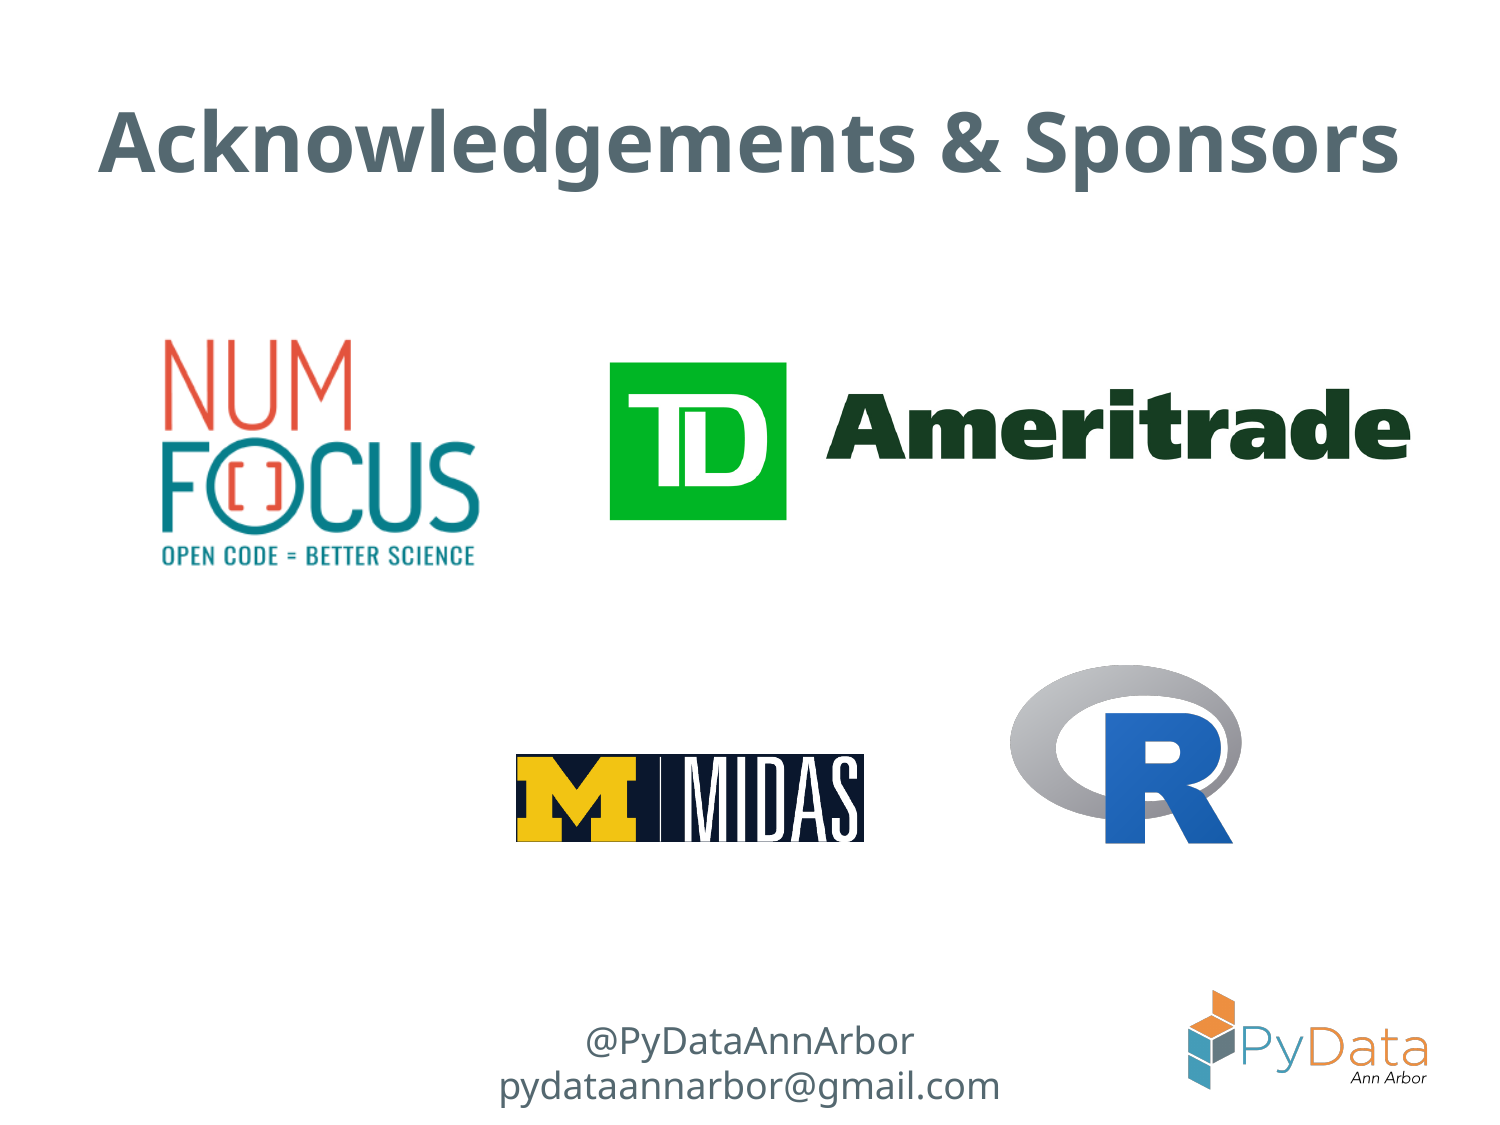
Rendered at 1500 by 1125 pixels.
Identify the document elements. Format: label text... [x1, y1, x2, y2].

picture [1185, 978, 1431, 1101]
picture [160, 295, 480, 616]
title Acknowledgements & Sponsors [75, 45, 1425, 233]
picture [515, 753, 865, 843]
picture [515, 267, 1500, 616]
picture [1009, 664, 1242, 845]
